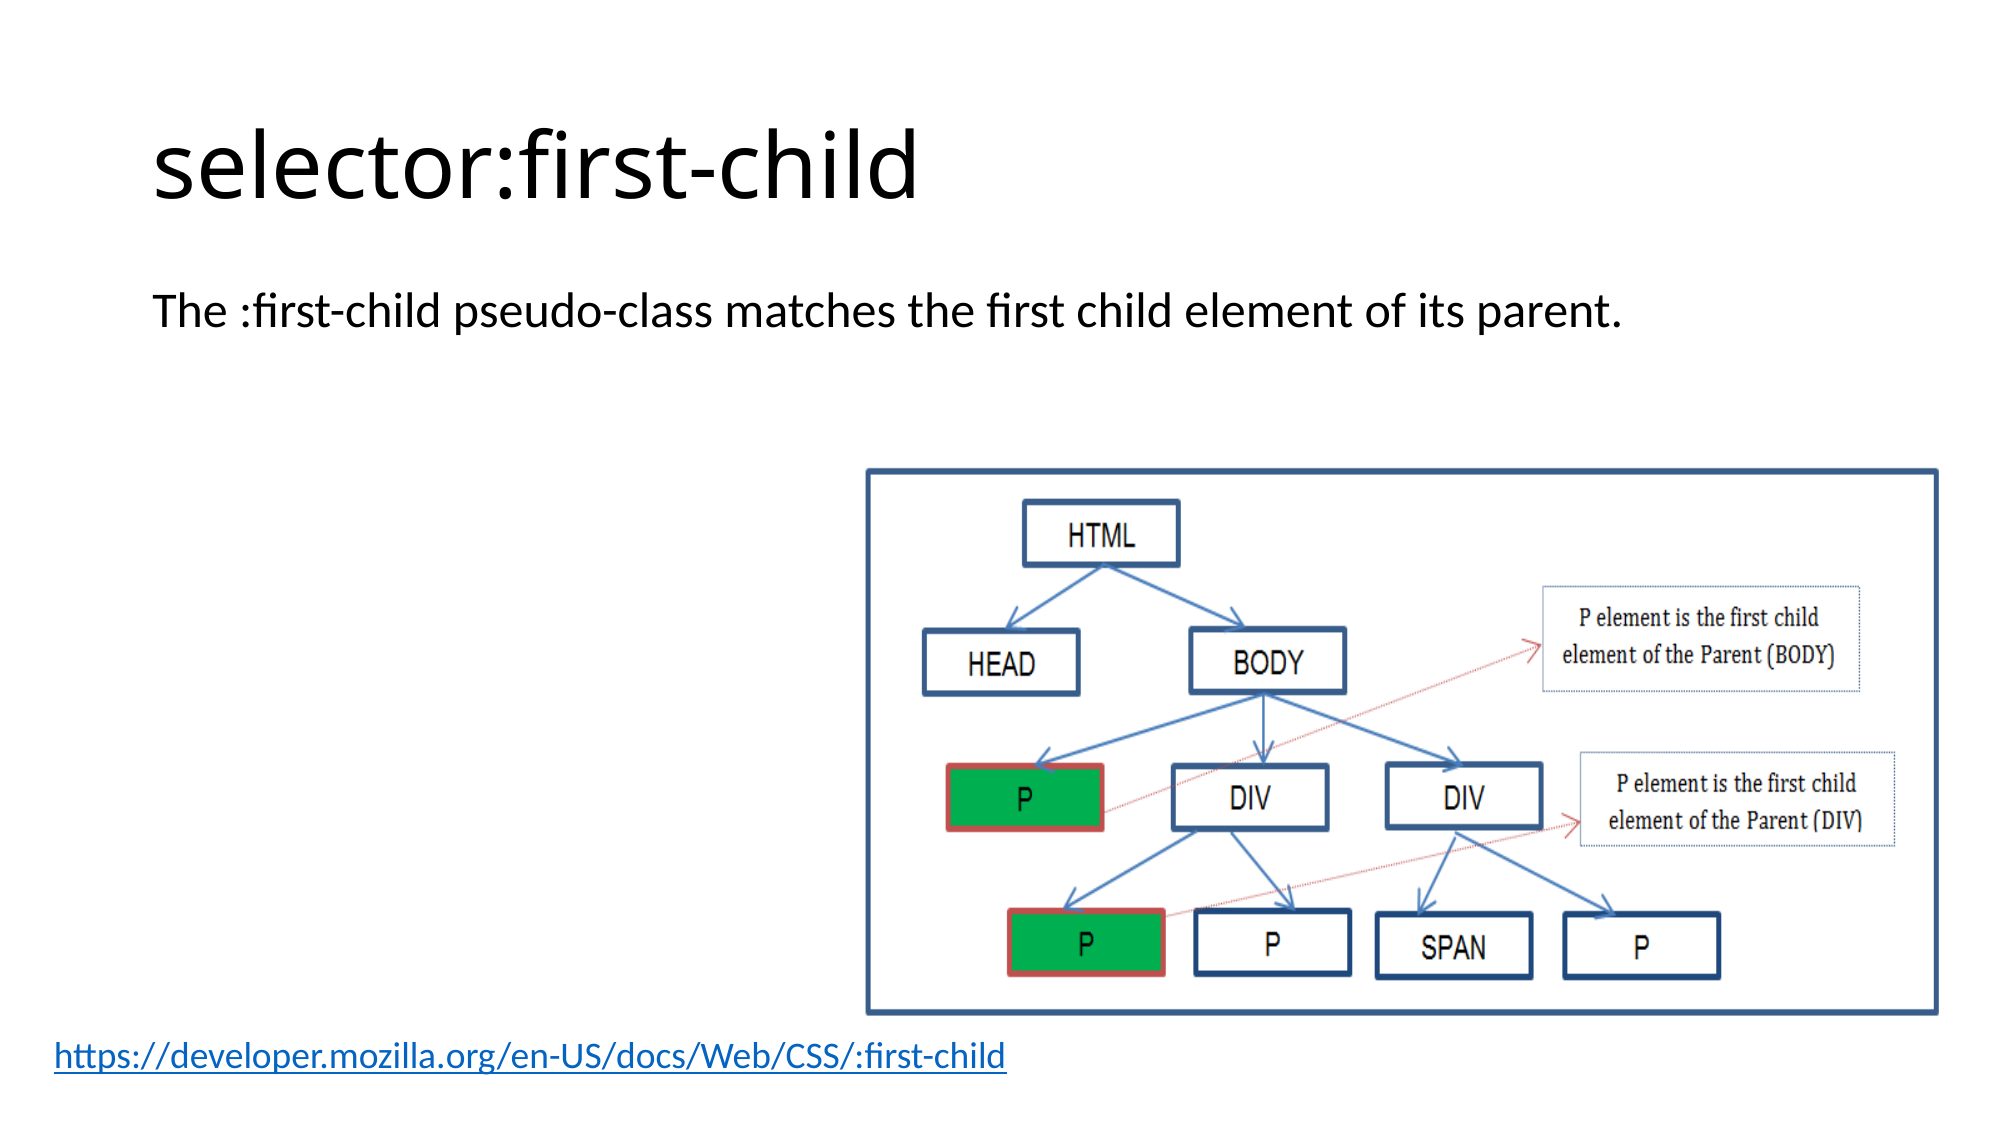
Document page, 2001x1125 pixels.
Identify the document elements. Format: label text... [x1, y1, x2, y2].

title selector:first-child [137, 59, 1863, 277]
text_box https://developer.mozilla.org/en-US/docs/Web/CSS/:first-child [39, 1024, 1023, 1084]
picture [862, 462, 1944, 1025]
list The :first-child pseudo-class matches the first child element of its parent. [137, 277, 1921, 443]
